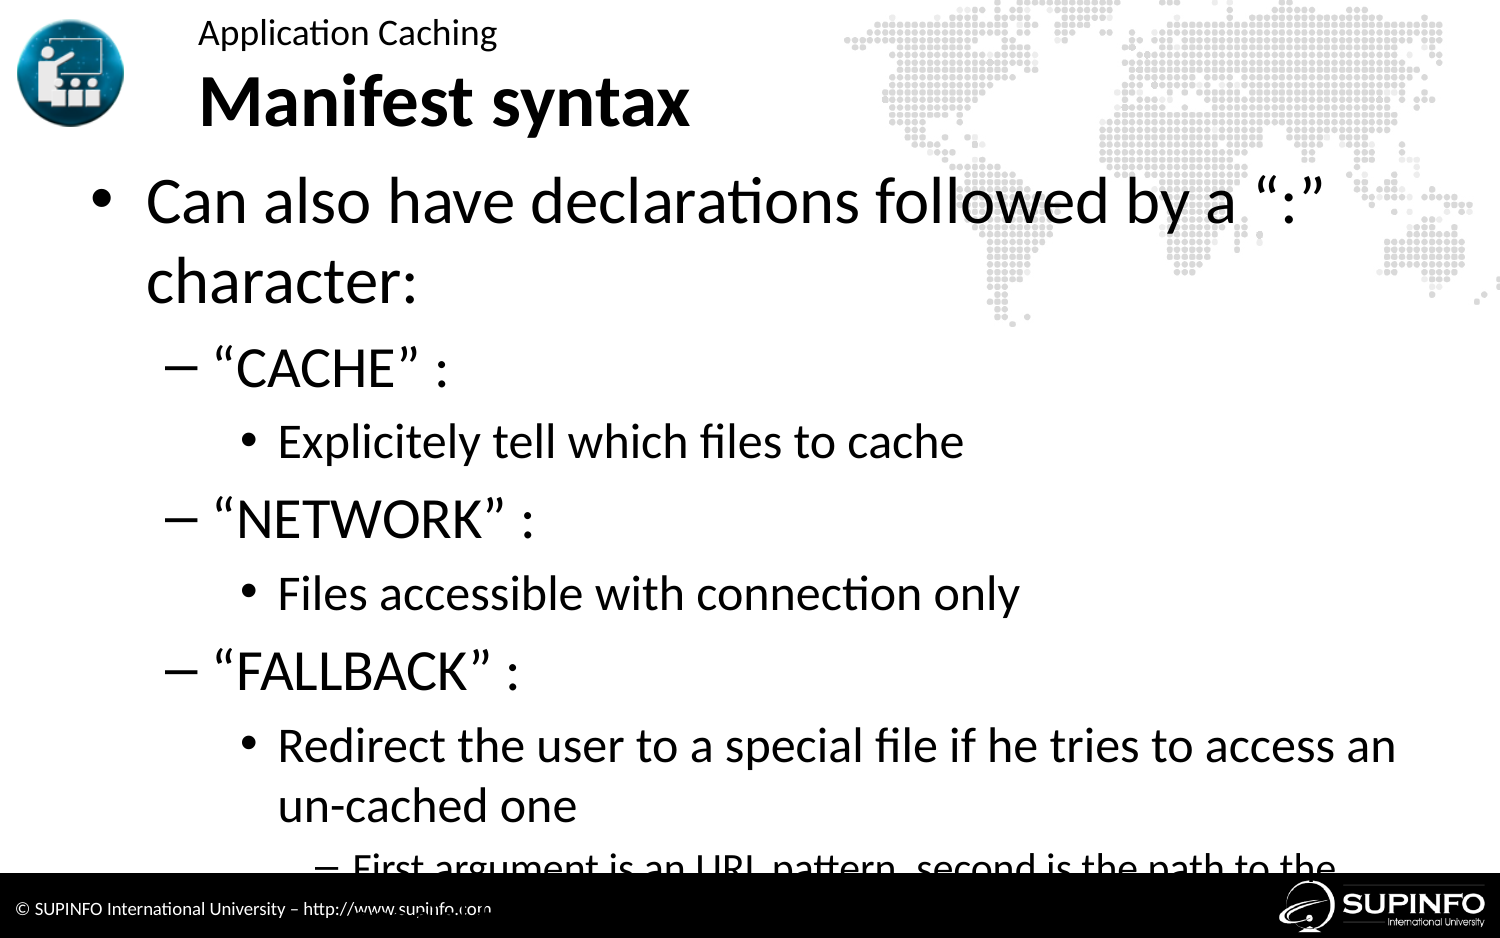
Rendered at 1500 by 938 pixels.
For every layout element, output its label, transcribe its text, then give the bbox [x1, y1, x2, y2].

picture [1269, 870, 1494, 938]
list Can also have declarations followed by a “:” character: “CACHE” : Explicitely tell which files to cache “NETWORK” : Files accessible with connection only “FALLBACK” : Redirect the user to a special file if he tries to access an un-cached one First argument is an URL pattern, second is the path to the special file The two arguments are separated by a space [74, 149, 1460, 845]
text_box [419, 28, 450, 90]
title Manifest syntax [182, 56, 1460, 139]
picture [17, 19, 125, 127]
picture [844, 0, 1500, 327]
list Application Caching [182, 0, 1460, 56]
picture [39, 46, 101, 107]
picture [49, 37, 102, 75]
